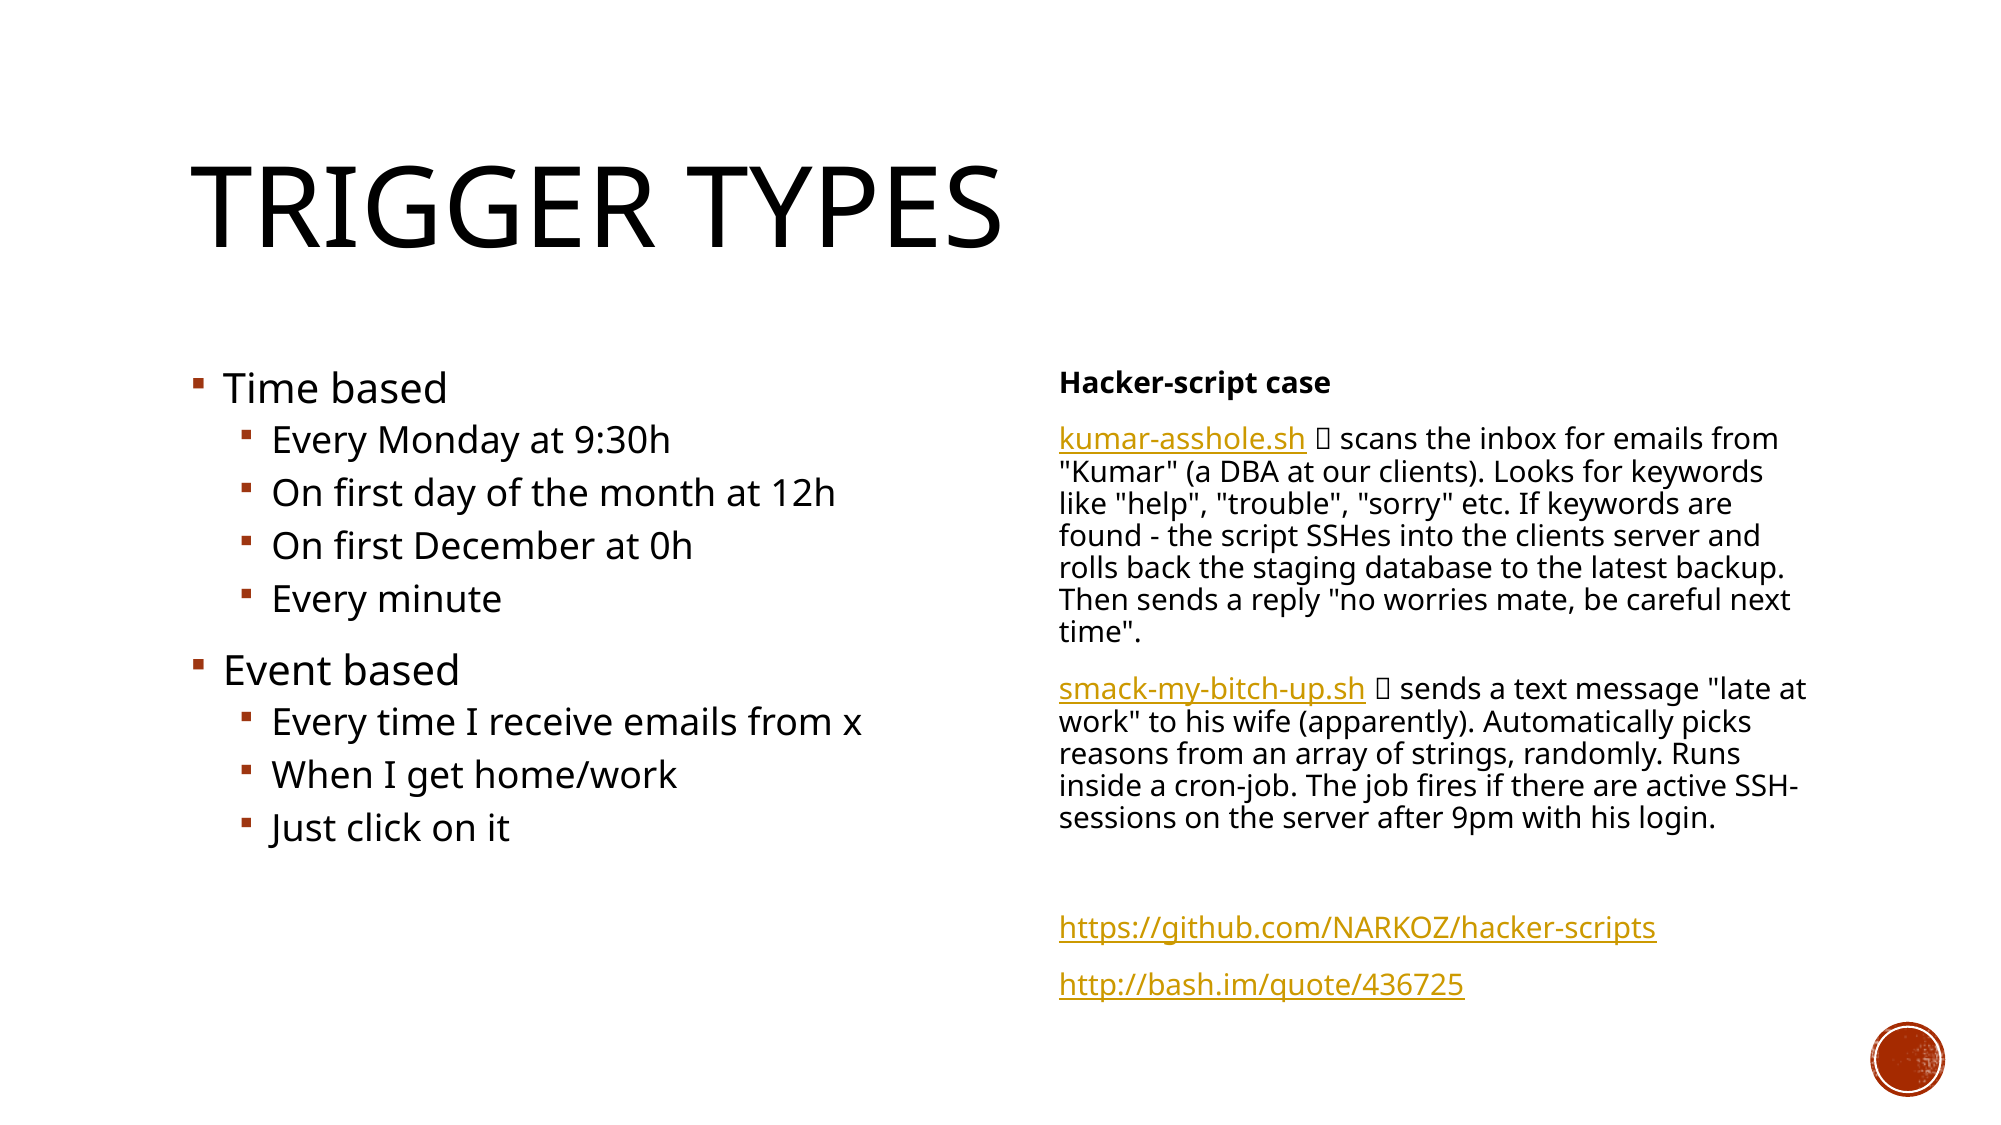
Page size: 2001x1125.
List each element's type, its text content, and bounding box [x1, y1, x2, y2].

list Time based Every Monday at 9:30h On first day of the month at 12h On first December at 0h Every minute Event based Every time I receive emails from x When I get home/work Just click on it [175, 360, 956, 1013]
list Hacker-script case kumar-asshole.sh  scans the inbox for emails from "Kumar" (a DBA at our clients). Looks for keywords like "help", "trouble", "sorry" etc. If keywords are found - the script SSHes into the clients server and rolls back the staging database to the latest backup. Then sends a reply "no worries mate, be careful next time". smack-my-bitch-up.sh  sends a text message "late at work" to his wife (apparently). Automatically picks reasons from an array of strings, randomly. Runs inside a cron-job. The job fires if there are active SSH-sessions on the server after 9pm with his login. https://github.com/NARKOZ/hacker-scripts http://bash.im/quote/436725 [1043, 360, 1824, 1013]
title Trigger Types [175, 79, 1826, 344]
